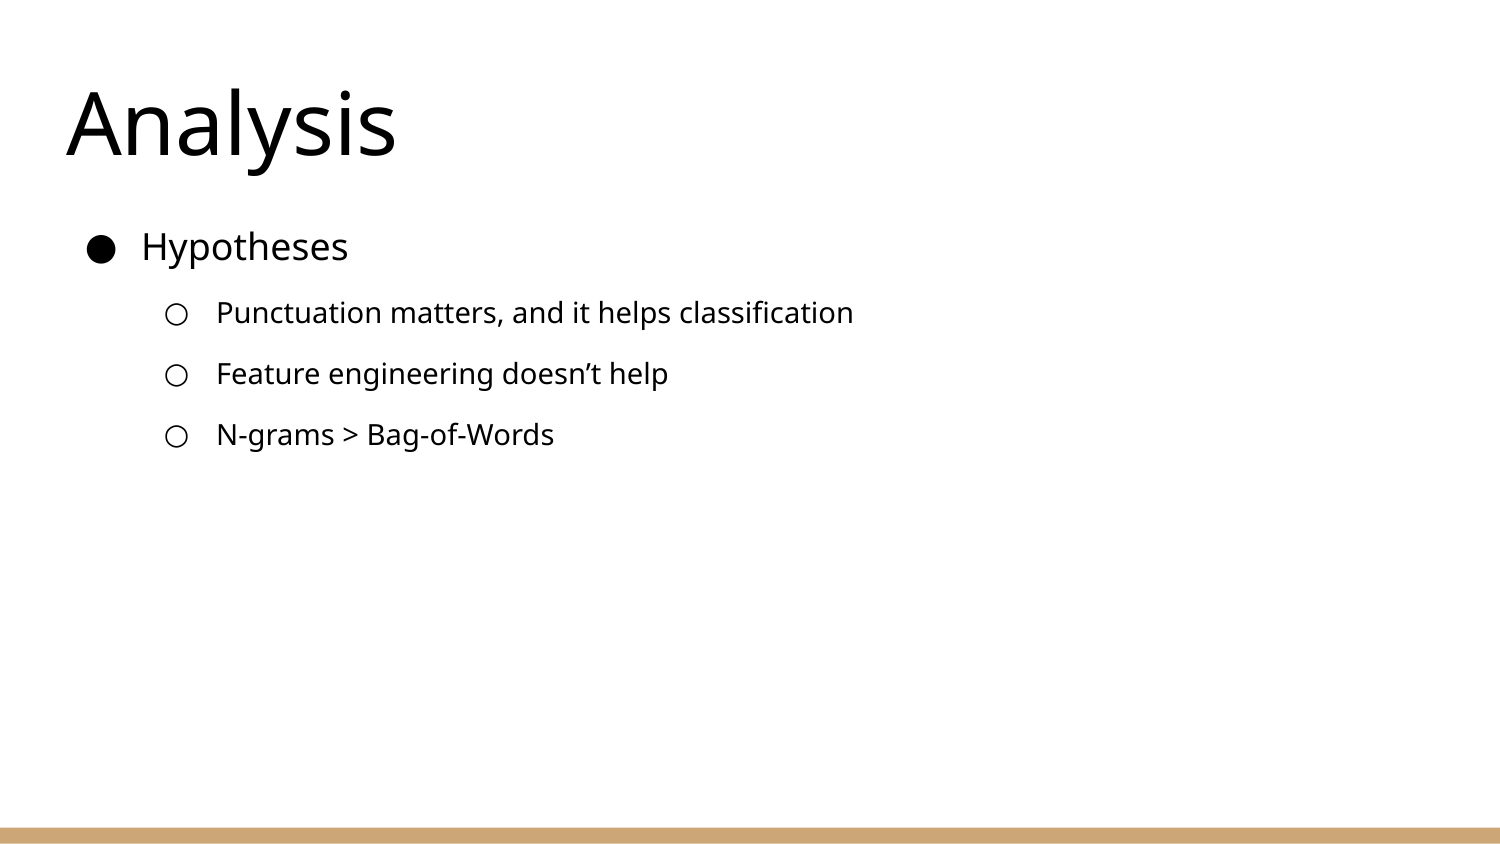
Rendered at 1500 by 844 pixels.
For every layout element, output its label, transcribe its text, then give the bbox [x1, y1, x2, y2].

title Analysis [51, 51, 1449, 189]
list Hypotheses Punctuation matters, and it helps classification Feature engineering doesn’t help N-grams > Bag-of-Words [51, 200, 1449, 752]
